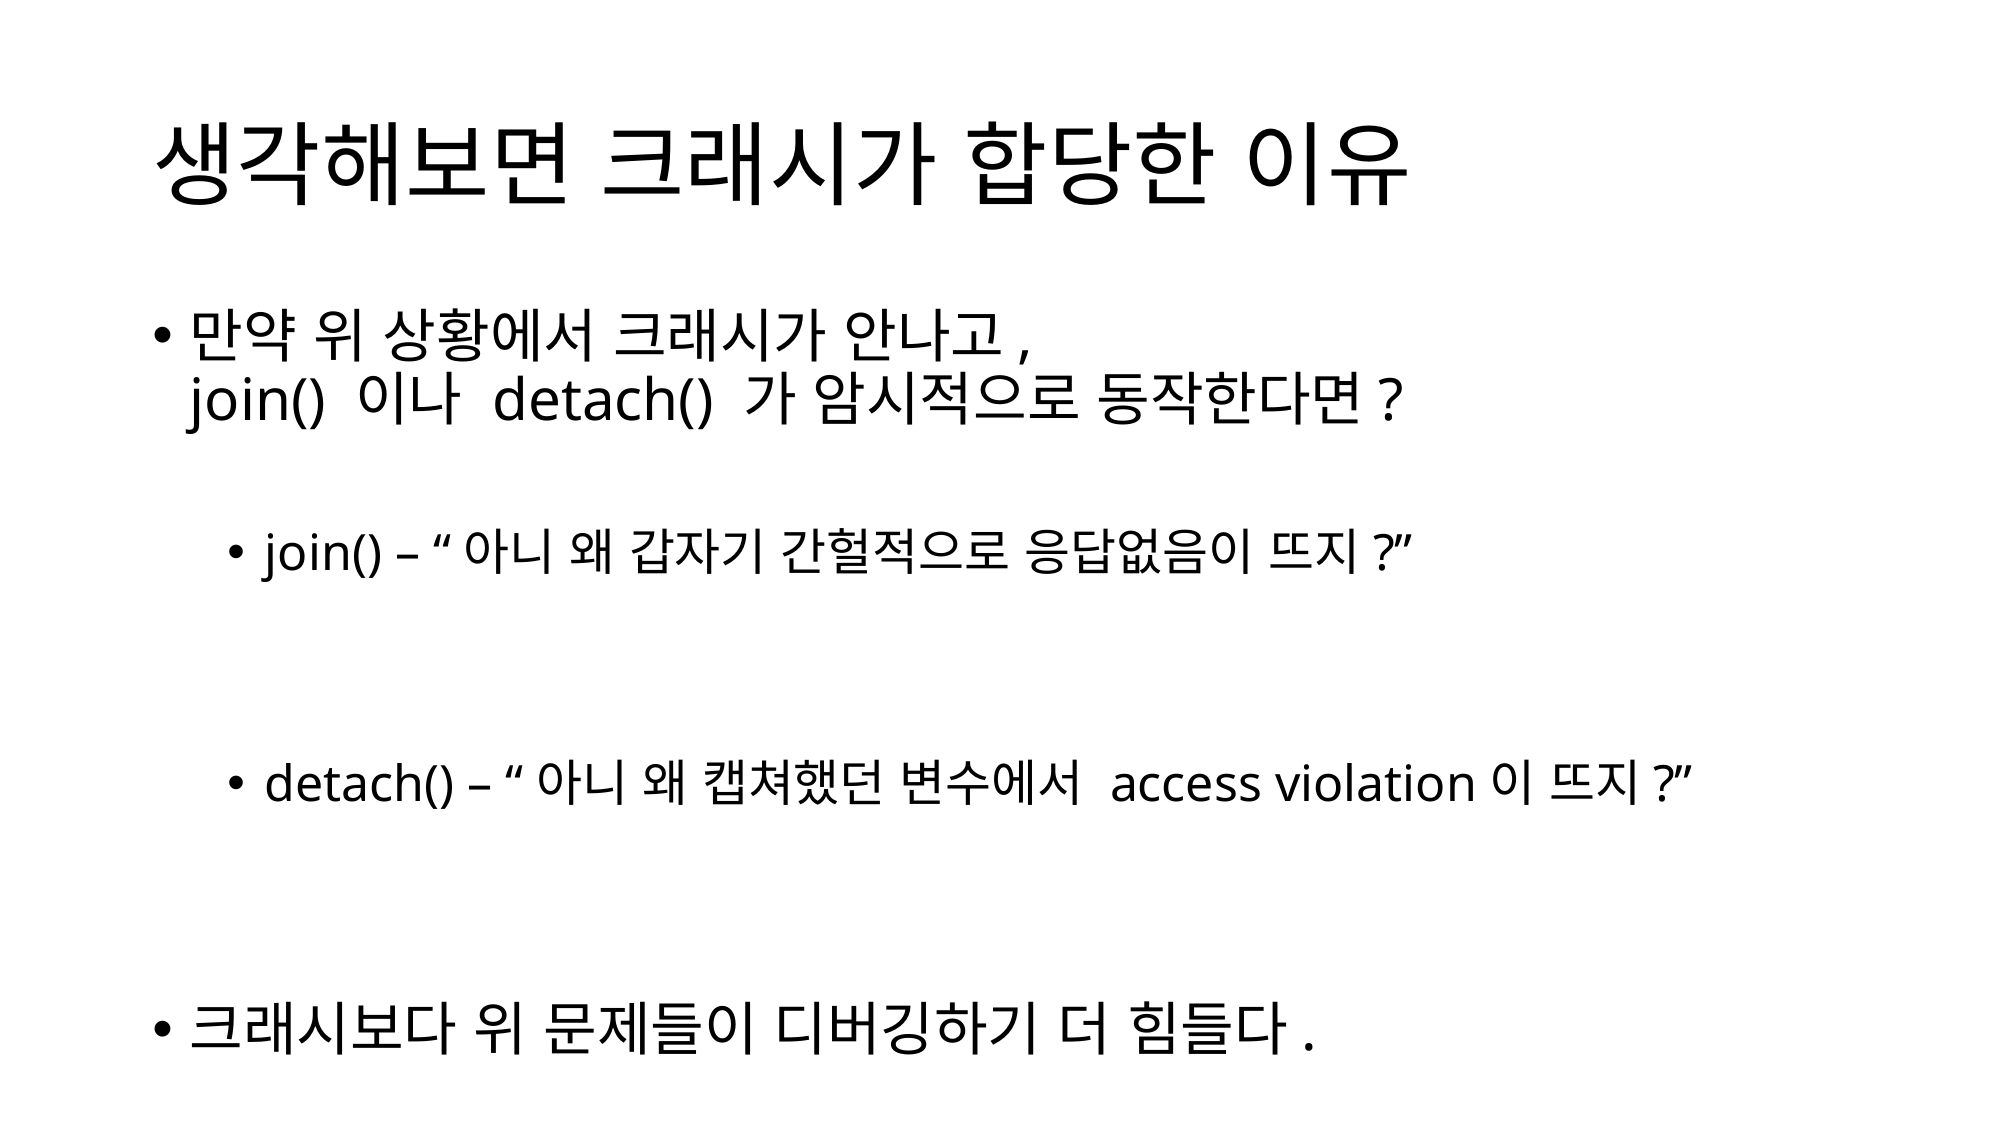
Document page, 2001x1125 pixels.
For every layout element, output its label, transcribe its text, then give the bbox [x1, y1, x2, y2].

list 만약 위 상황에서 크래시가 안나고, join() 이나 detach() 가 암시적으로 동작한다면? join() – “아니 왜 갑자기 간헐적으로 응답없음이 뜨지?” detach() – “아니 왜 캡쳐했던 변수에서 access violation이 뜨지?” 크래시보다 위 문제들이 디버깅하기 더 힘들다. [137, 299, 1863, 1014]
title 생각해보면 크래시가 합당한 이유 [137, 59, 1863, 278]
